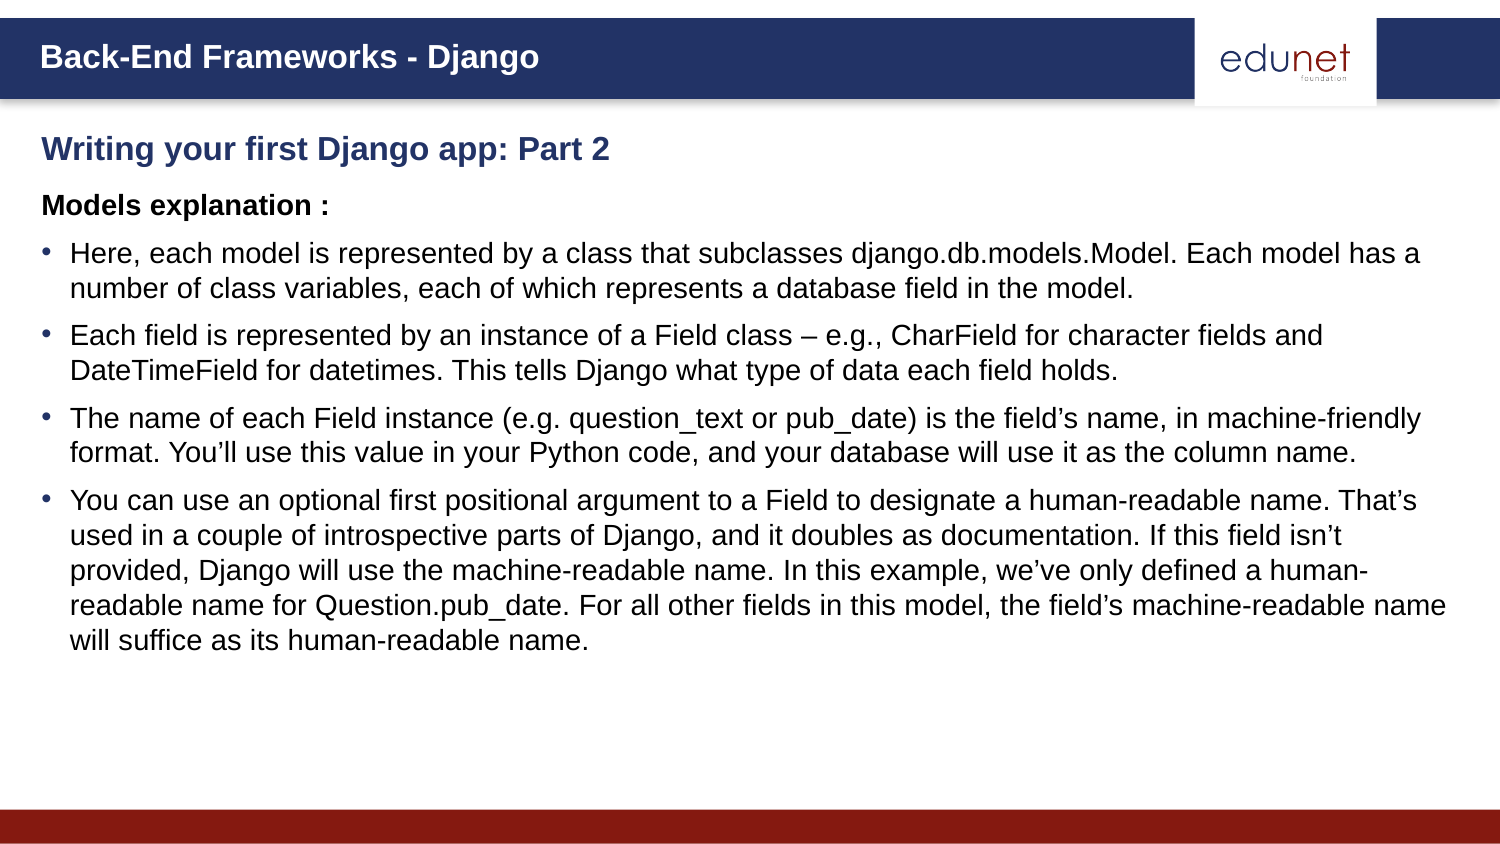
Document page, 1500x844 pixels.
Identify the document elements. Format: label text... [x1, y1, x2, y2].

picture [1215, 38, 1356, 86]
text_box Writing your first Django app: Part 2 [26, 112, 950, 170]
list Models explanation : [26, 170, 1474, 218]
text_box Here, each model is represented by a class that subclasses django.db.models.Model. Each model has a number of class variables, each of which represents a database field in the model. Each field is represented by an instance of a Field class – e.g., CharField for character fields and DateTimeField for datetimes. This tells Django what type of data each field holds. The name of each Field instance (e.g. question_text or pub_date) is the field’s name, in machine-friendly format. You’ll use this value in your Python code, and your database will use it as the column name. You can use an optional first positional argument to a Field to designate a human-readable name. That’s used in a couple of introspective parts of Django, and it doubles as documentation. If this field isn’t provided, Django will use the machine-readable name. In this example, we’ve only defined a human-readable name for Question.pub_date. For all other fields in this model, the field’s machine-readable name will suffice as its human-readable name. [26, 218, 1474, 514]
